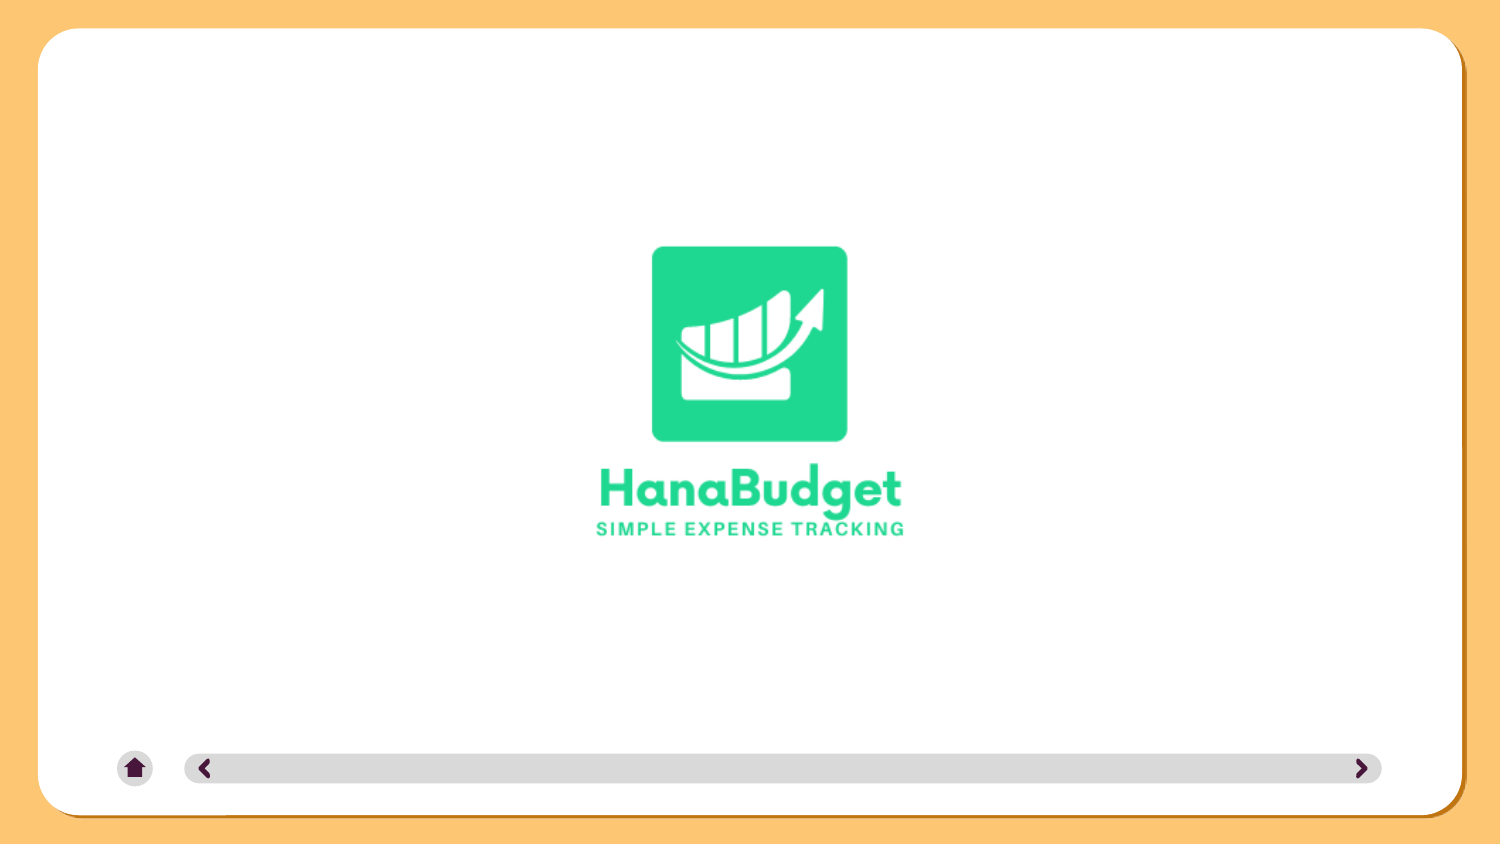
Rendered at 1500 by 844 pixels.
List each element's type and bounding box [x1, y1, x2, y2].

picture [395, 39, 1105, 749]
